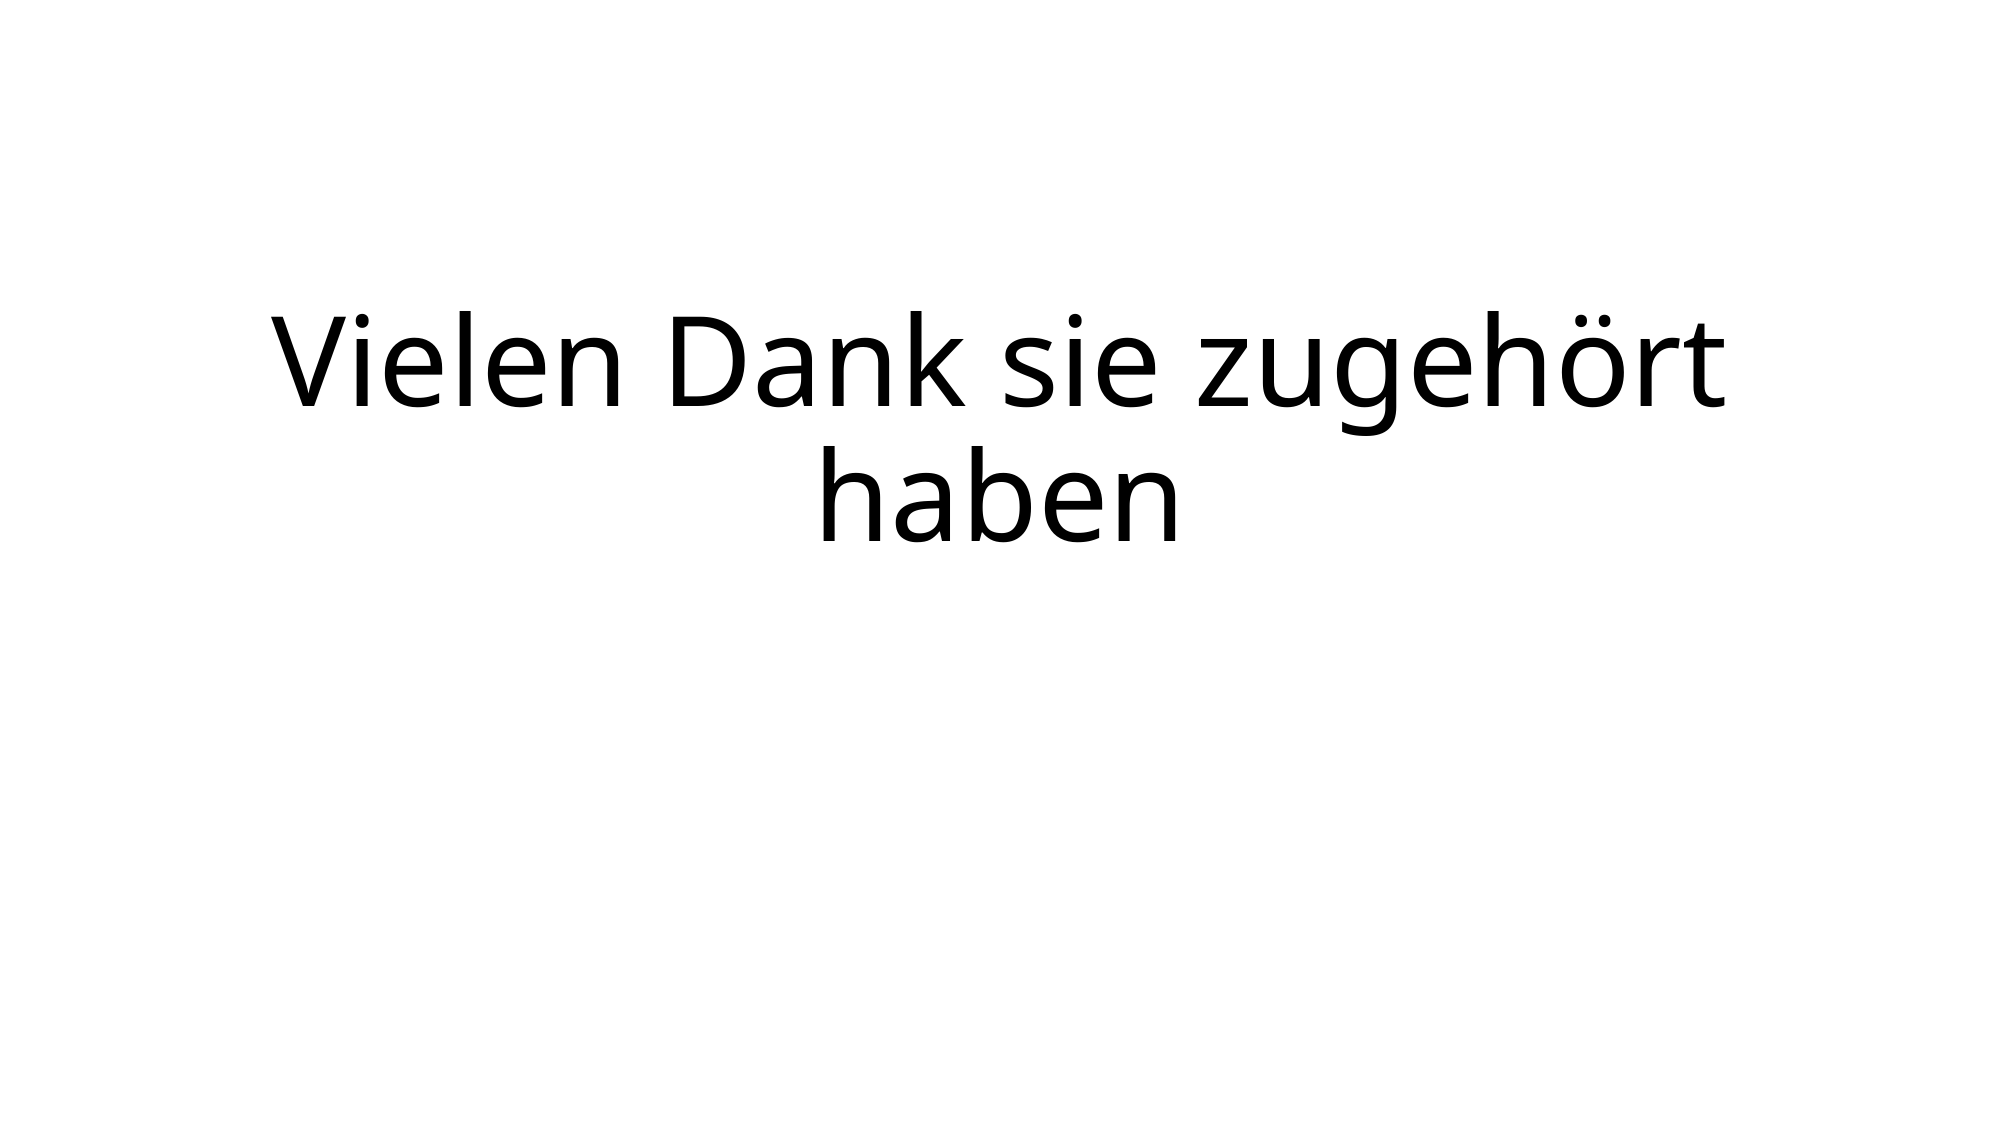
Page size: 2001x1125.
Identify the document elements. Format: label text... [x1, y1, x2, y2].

title Vielen Dank sie zugehört haben [249, 184, 1750, 576]
